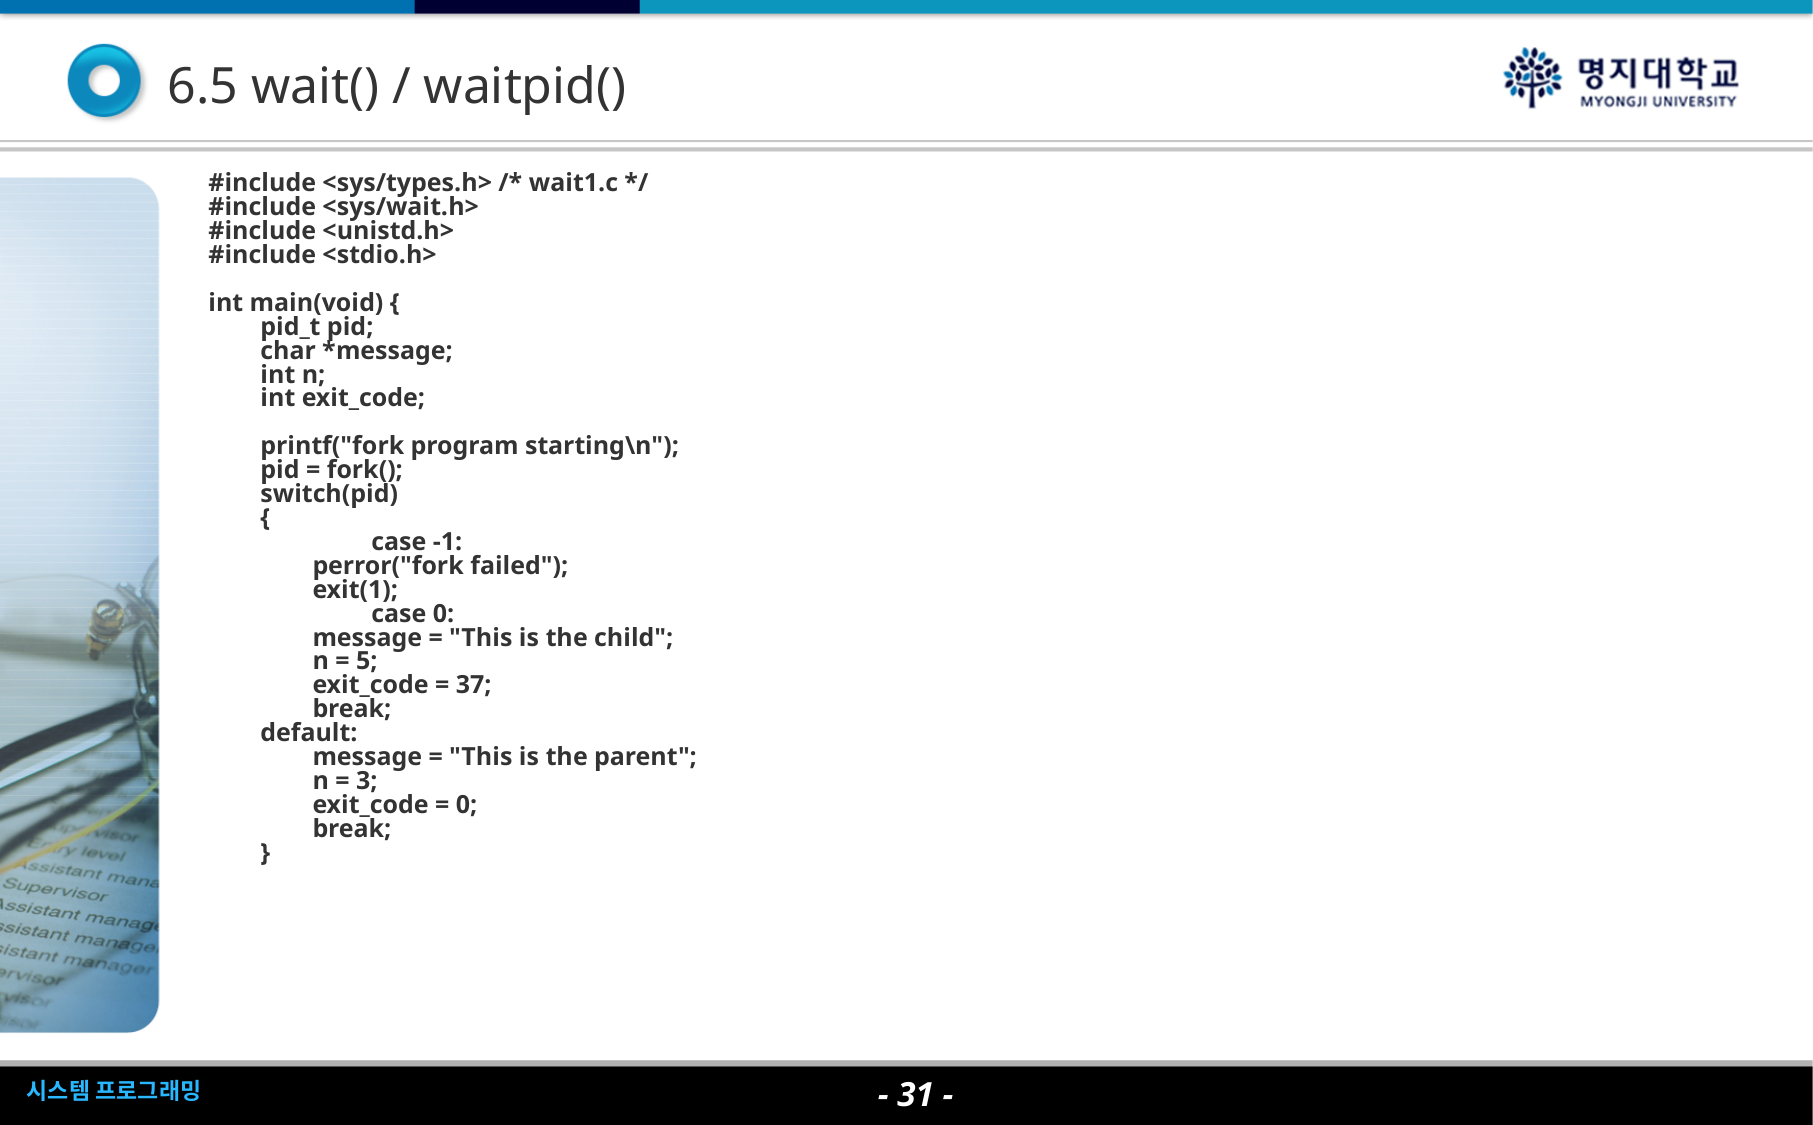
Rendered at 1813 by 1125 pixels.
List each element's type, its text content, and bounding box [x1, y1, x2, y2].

picture [0, 0, 1813, 1125]
text_box #include <sys/types.h> /* wait1.c */ #include <sys/wait.h> #include <unistd.h> #include <stdio.h> int main(void) { pid_t pid; char *message; int n; int exit_code; printf("fork program starting\n"); pid = fork(); switch(pid) { case -1: perror("fork failed"); exit(1); case 0: message = "This is the child"; n = 5; exit_code = 37; break; default: message = "This is the parent"; n = 3; exit_code = 0; break; } [191, 164, 1656, 1054]
text_box 6.5 wait() / waitpid() [150, 37, 1797, 129]
text_box - <숫자> - [819, 1065, 1012, 1125]
